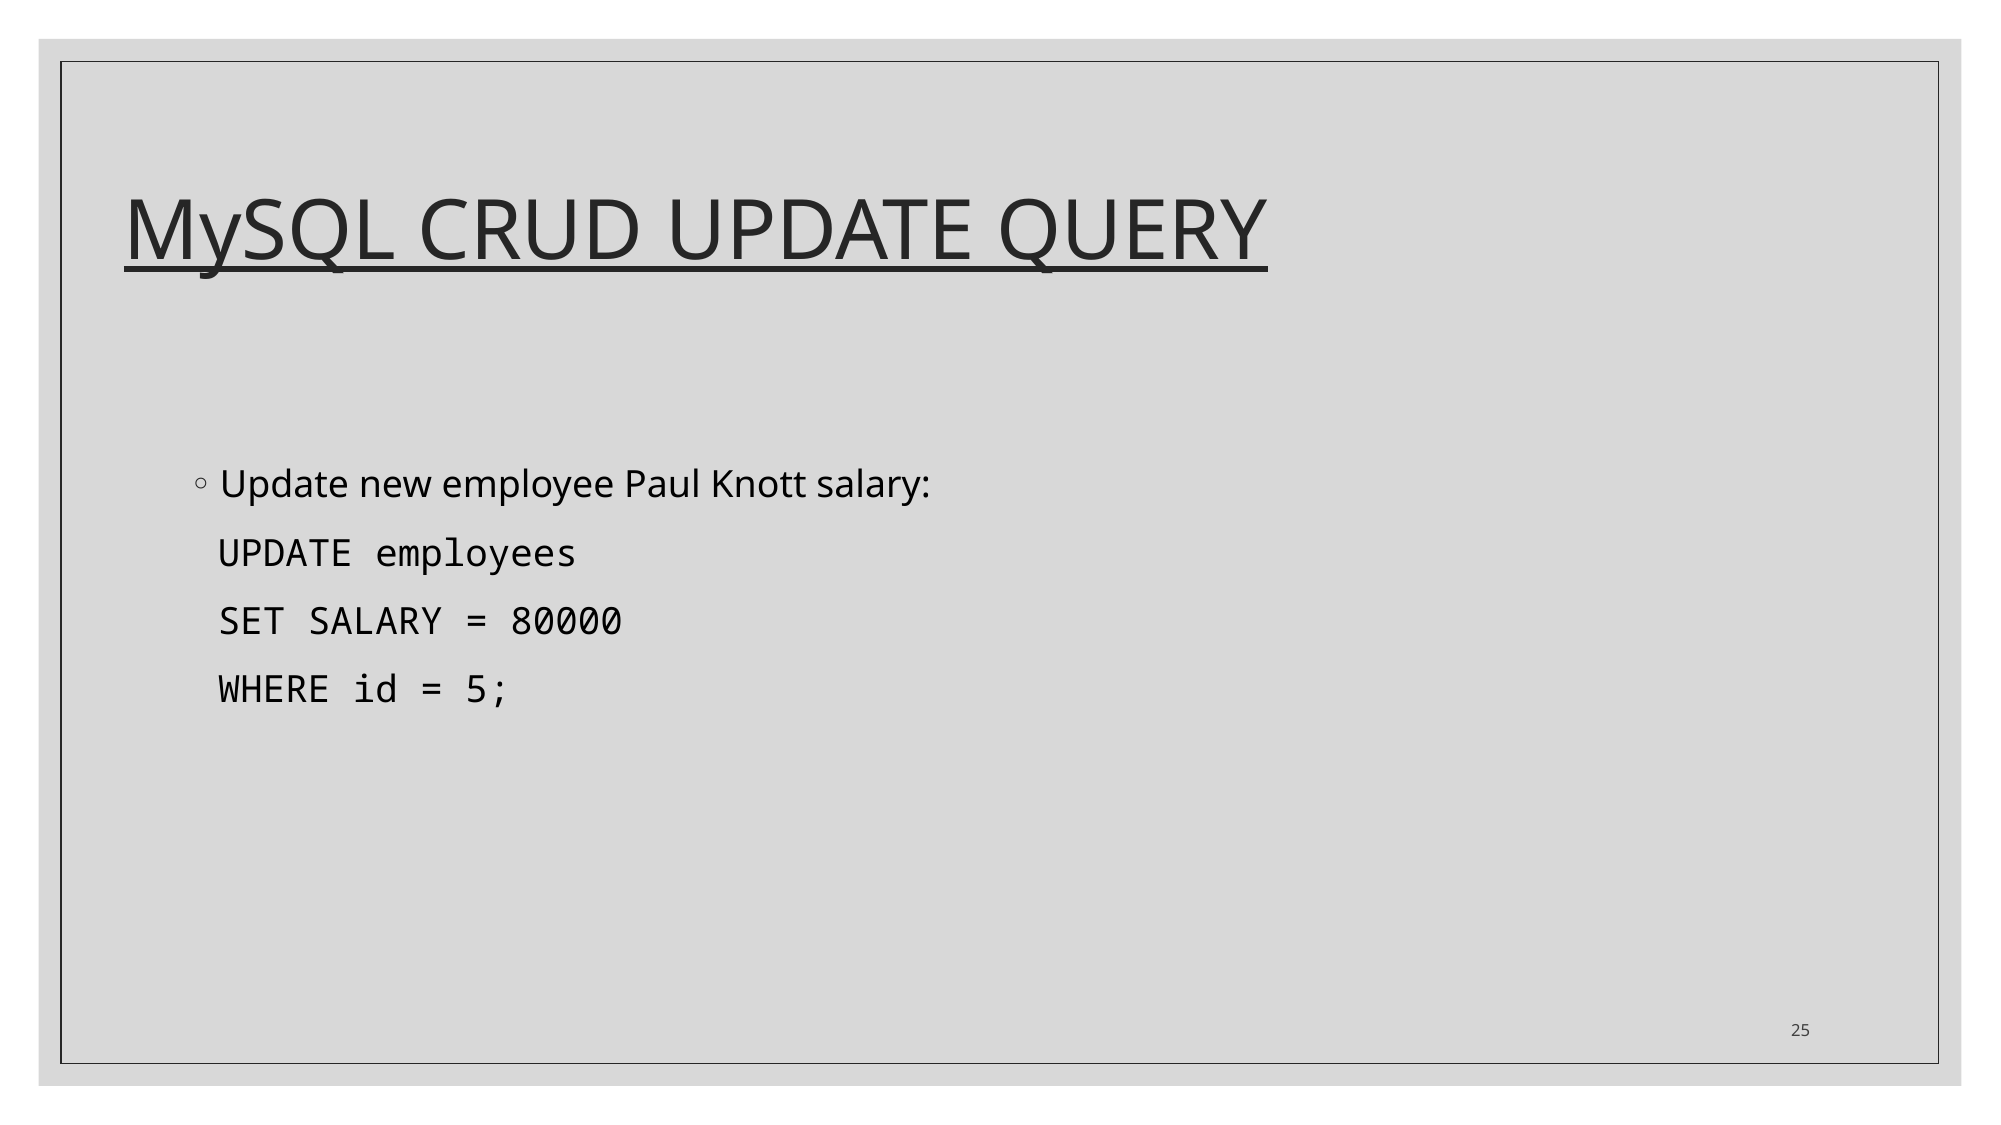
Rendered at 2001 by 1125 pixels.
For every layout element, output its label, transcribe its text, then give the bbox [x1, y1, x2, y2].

slide_number 25 [1687, 990, 1825, 1050]
list Update new employee Paul Knott salary: UPDATE employees SET SALARY = 80000 WHERE id = 5; [174, 448, 1825, 887]
title MySQL CRUD UPDATE QUERY [108, 120, 1389, 346]
